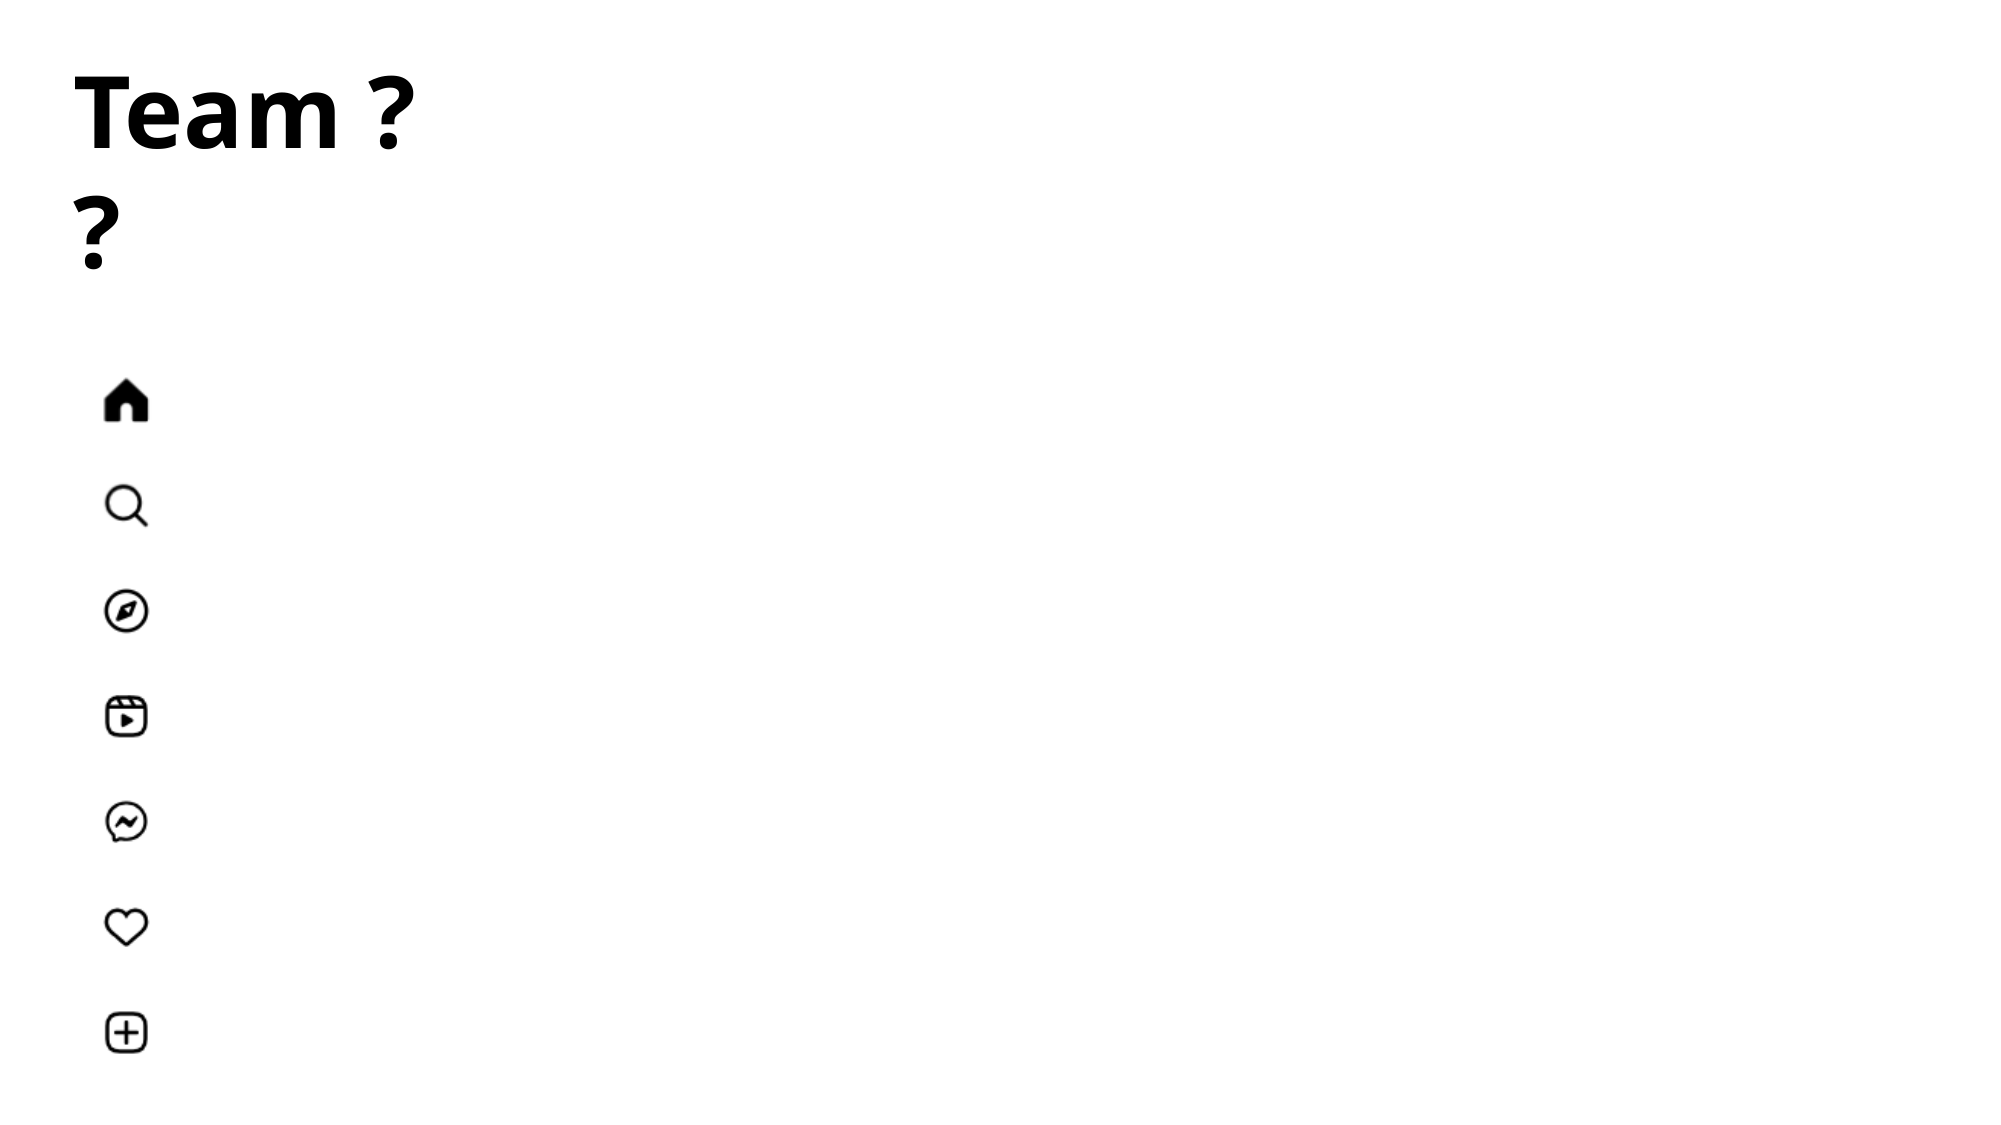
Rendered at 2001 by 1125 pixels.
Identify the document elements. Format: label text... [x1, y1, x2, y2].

picture [58, 319, 177, 1084]
text_box Team ?? [58, 40, 460, 296]
